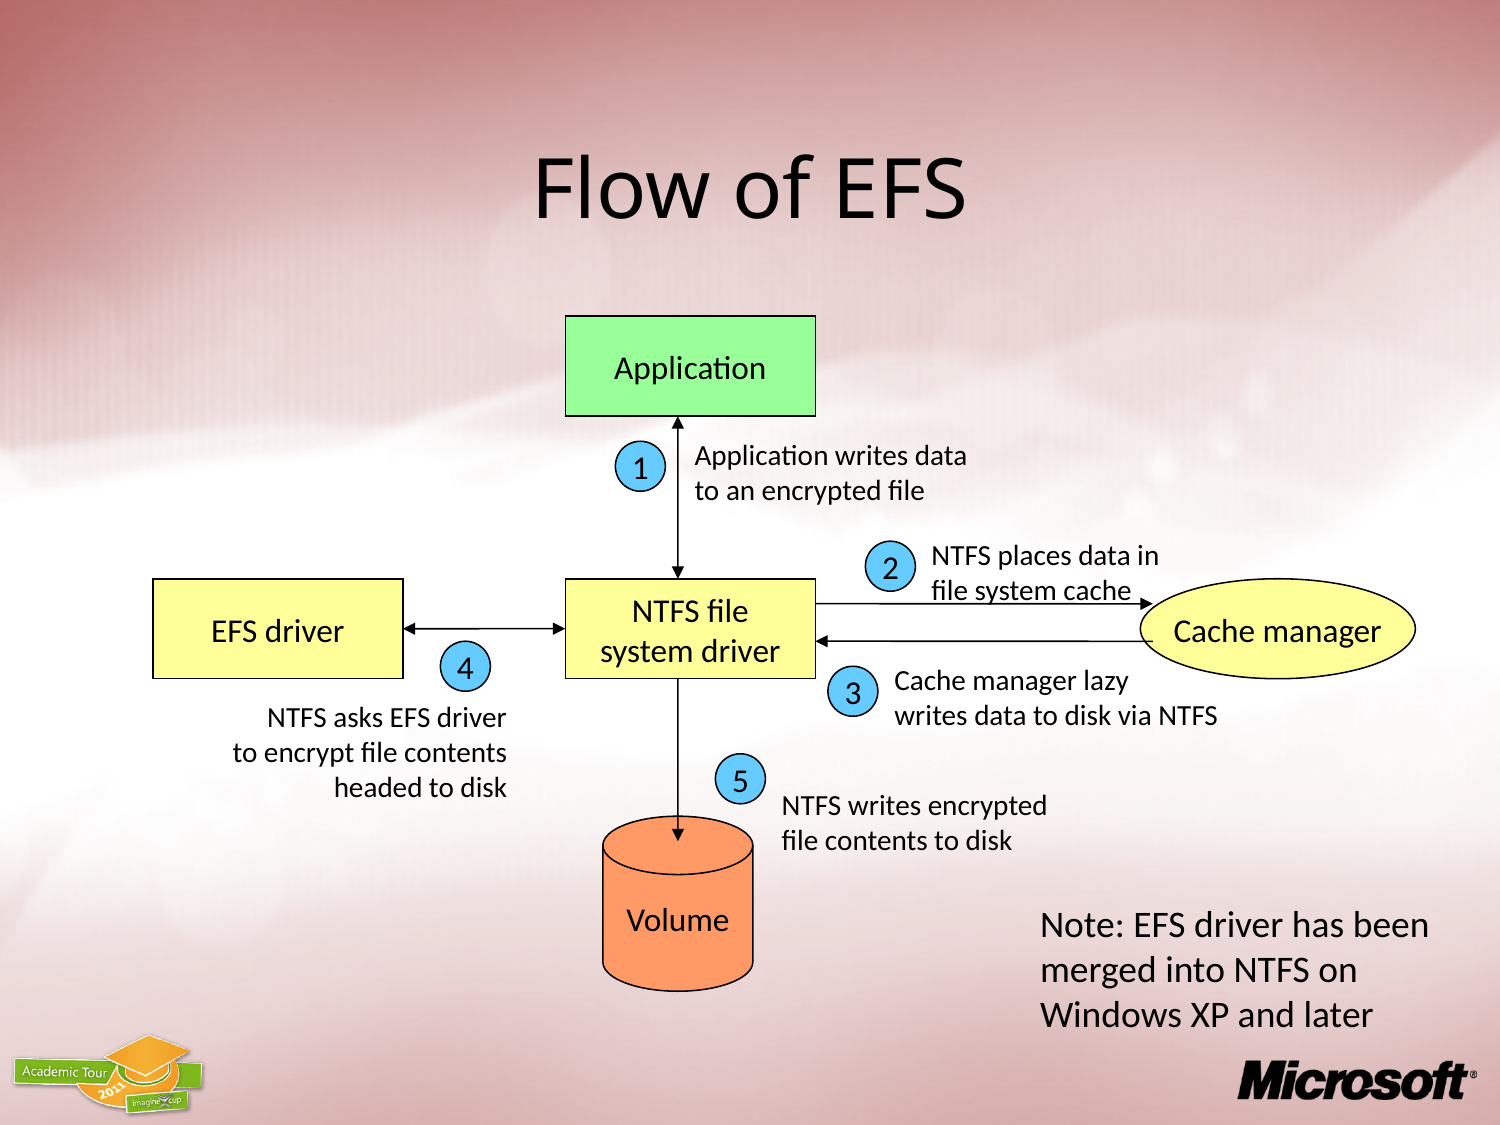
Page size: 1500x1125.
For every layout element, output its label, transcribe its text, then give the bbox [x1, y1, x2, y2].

text_box EFS driver [152, 578, 403, 679]
text_box Note: EFS driver has been merged into NTFS on Windows XP and later [1025, 893, 1446, 1043]
text_box NTFS file system driver [565, 578, 816, 679]
text_box Cache manager lazy writes data to disk via NTFS [879, 653, 1234, 739]
text_box [815, 635, 1153, 648]
text_box 2 [865, 541, 916, 592]
text_box NTFS asks EFS driver to encrypt file contents headed to disk [217, 691, 522, 811]
text_box [671, 678, 685, 842]
text_box [402, 622, 566, 635]
text_box 3 [827, 666, 878, 717]
text_box 1 [615, 441, 666, 492]
text_box NTFS writes encrypted file contents to disk [766, 778, 1063, 864]
text_box Cache manager [1140, 578, 1416, 679]
text_box 5 [715, 753, 766, 804]
text_box NTFS places data in file system cache [916, 528, 1175, 614]
picture [6, 1026, 225, 1121]
title Flow of EFS [75, 91, 1425, 279]
text_box Application writes data to an encrypted file [679, 428, 989, 514]
text_box Volume [602, 816, 753, 992]
picture [1237, 1060, 1477, 1100]
text_box Application [565, 316, 816, 417]
text_box [671, 416, 685, 579]
text_box 4 [440, 641, 491, 692]
